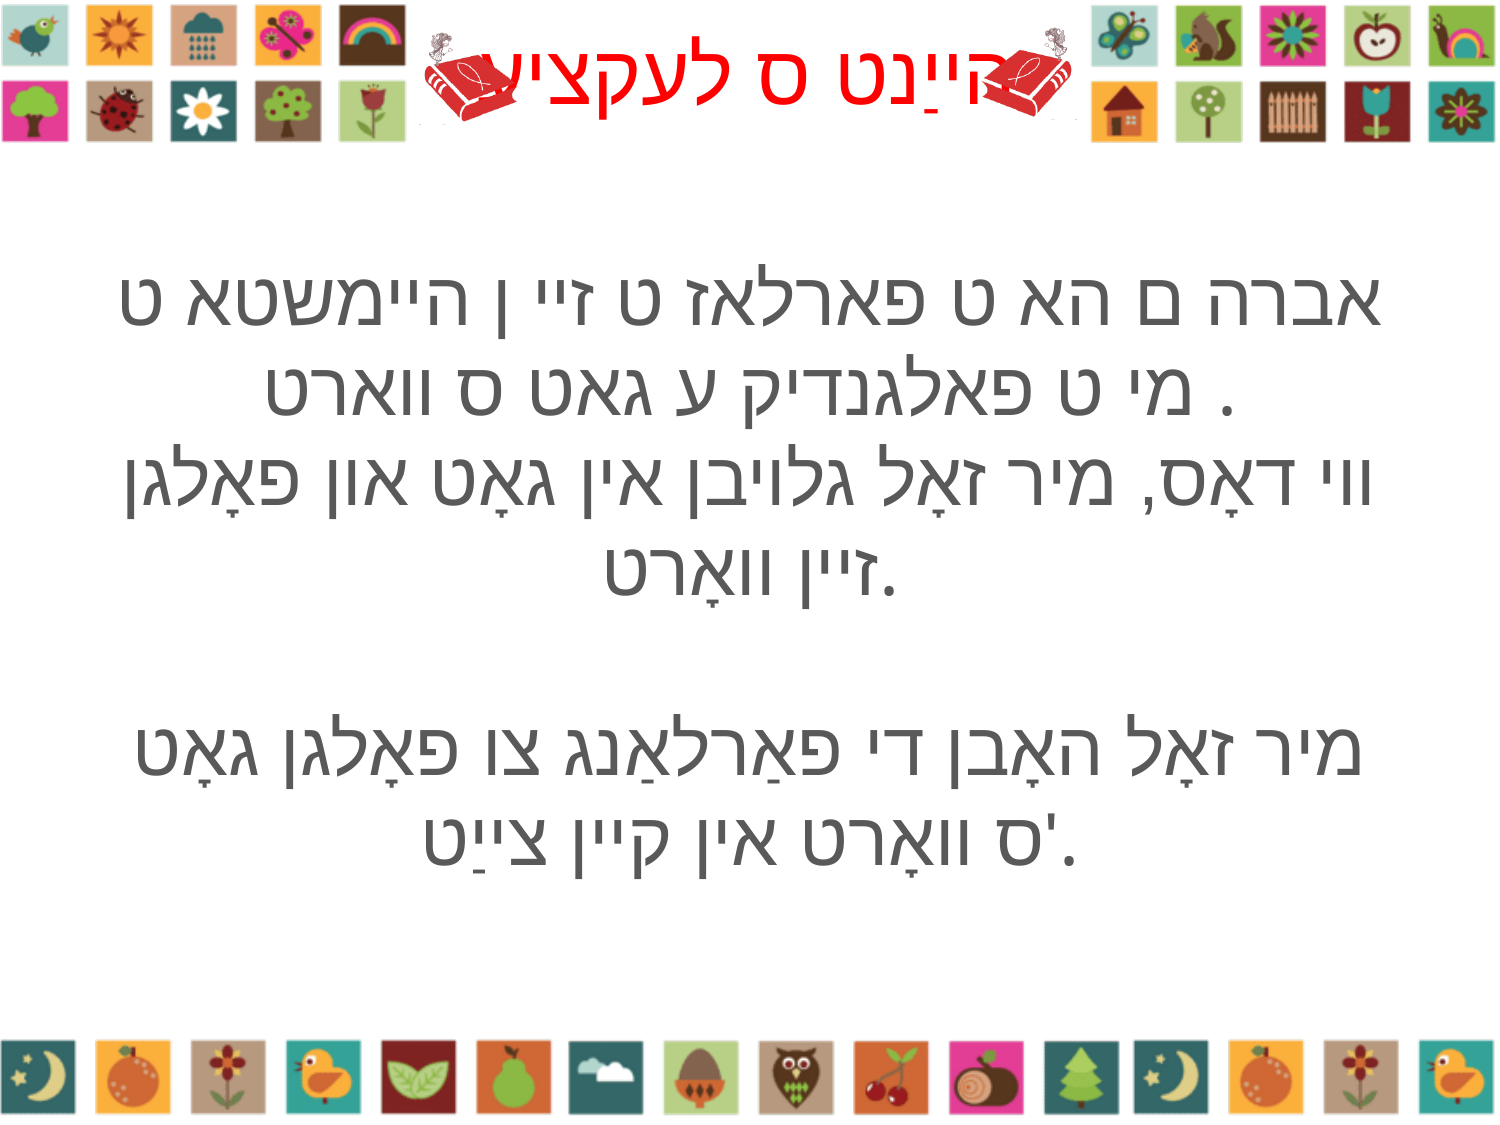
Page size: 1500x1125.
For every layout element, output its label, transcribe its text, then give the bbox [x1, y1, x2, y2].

text_box הייַנט ס לעקציע [425, 13, 1077, 129]
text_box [0, 1028, 1500, 1118]
picture [950, 3, 1500, 150]
text_box אברה ם הא ט פארלאז ט זײ ן הײמשטא ט מי ט פאלגנדיק ע גאט ס װארט . ווי דאָס, מיר זאָל גלויבן אין גאָט און פאָלגן זיין וואָרט. מיר זאָל האָבן די פאַרלאַנג צו פאָלגן גאָט 'ס וואָרט אין קיין צייַט. [76, 243, 1424, 889]
picture [0, 3, 550, 150]
